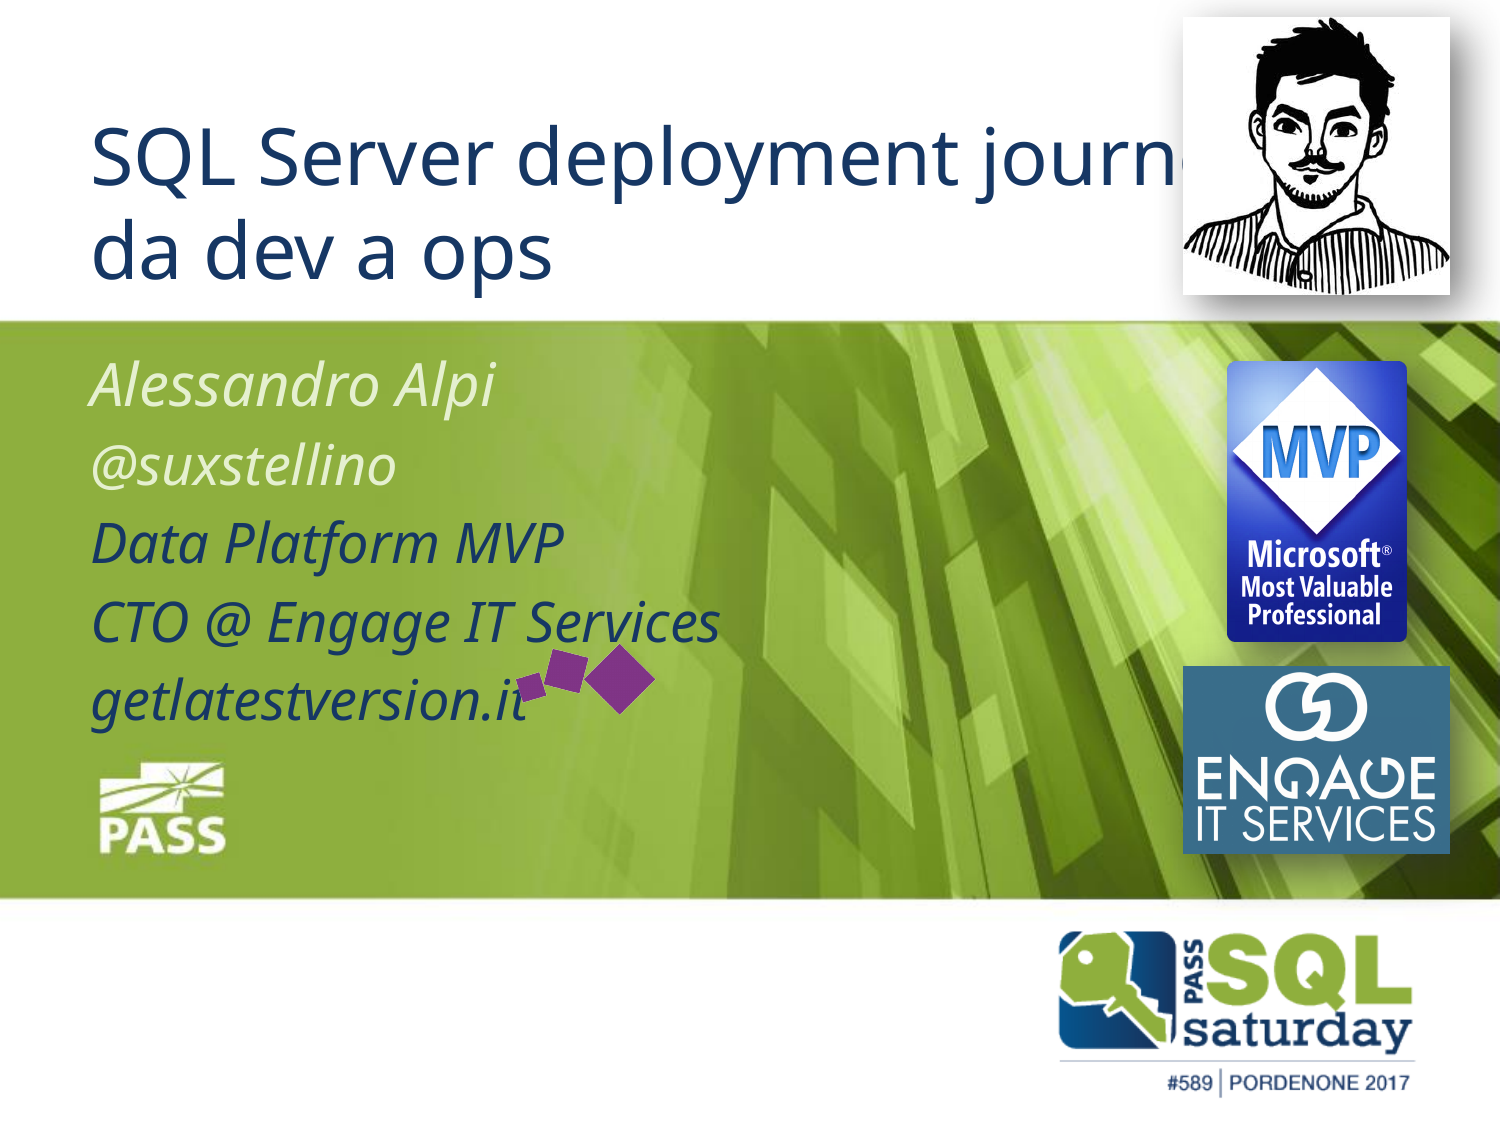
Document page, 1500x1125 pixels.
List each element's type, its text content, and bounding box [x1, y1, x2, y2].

subtitle Alessandro Alpi @suxstellino Data Platform MVP CTO @ Engage IT Services getlatestversion.it [75, 339, 841, 742]
title SQL Server deployment journey da dev a ops [75, 98, 1170, 304]
picture [0, 17, 1500, 1125]
